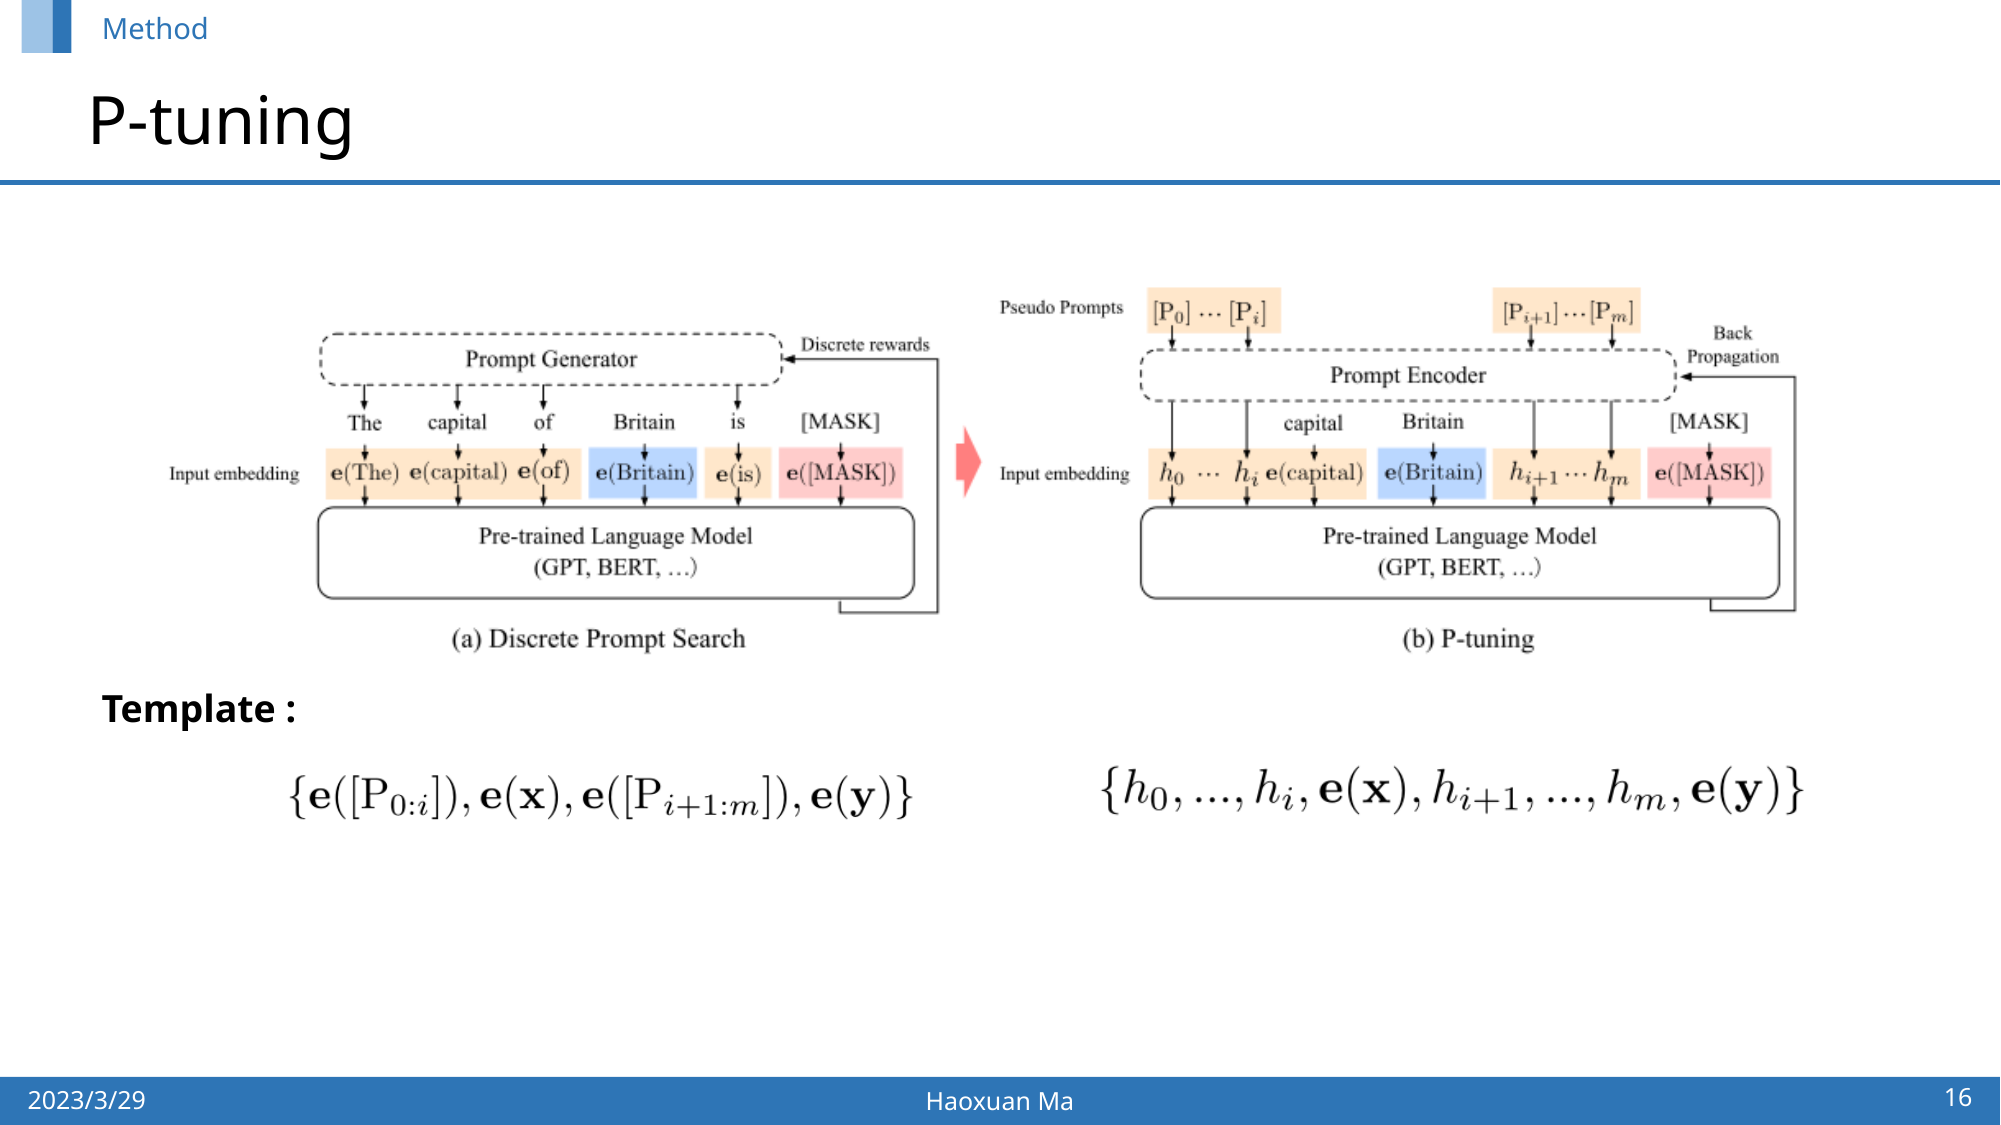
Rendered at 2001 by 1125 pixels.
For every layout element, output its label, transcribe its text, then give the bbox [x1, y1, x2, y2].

picture [157, 268, 1843, 679]
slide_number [12, 1076, 463, 1123]
title P-tuning [72, 77, 1491, 168]
footer Haoxuan Ma [662, 1077, 1338, 1124]
picture [1083, 727, 1830, 848]
text_box Template : [86, 655, 314, 806]
slide_number 16 [1887, 1073, 1988, 1124]
list Method [86, 6, 818, 53]
picture [264, 727, 940, 850]
